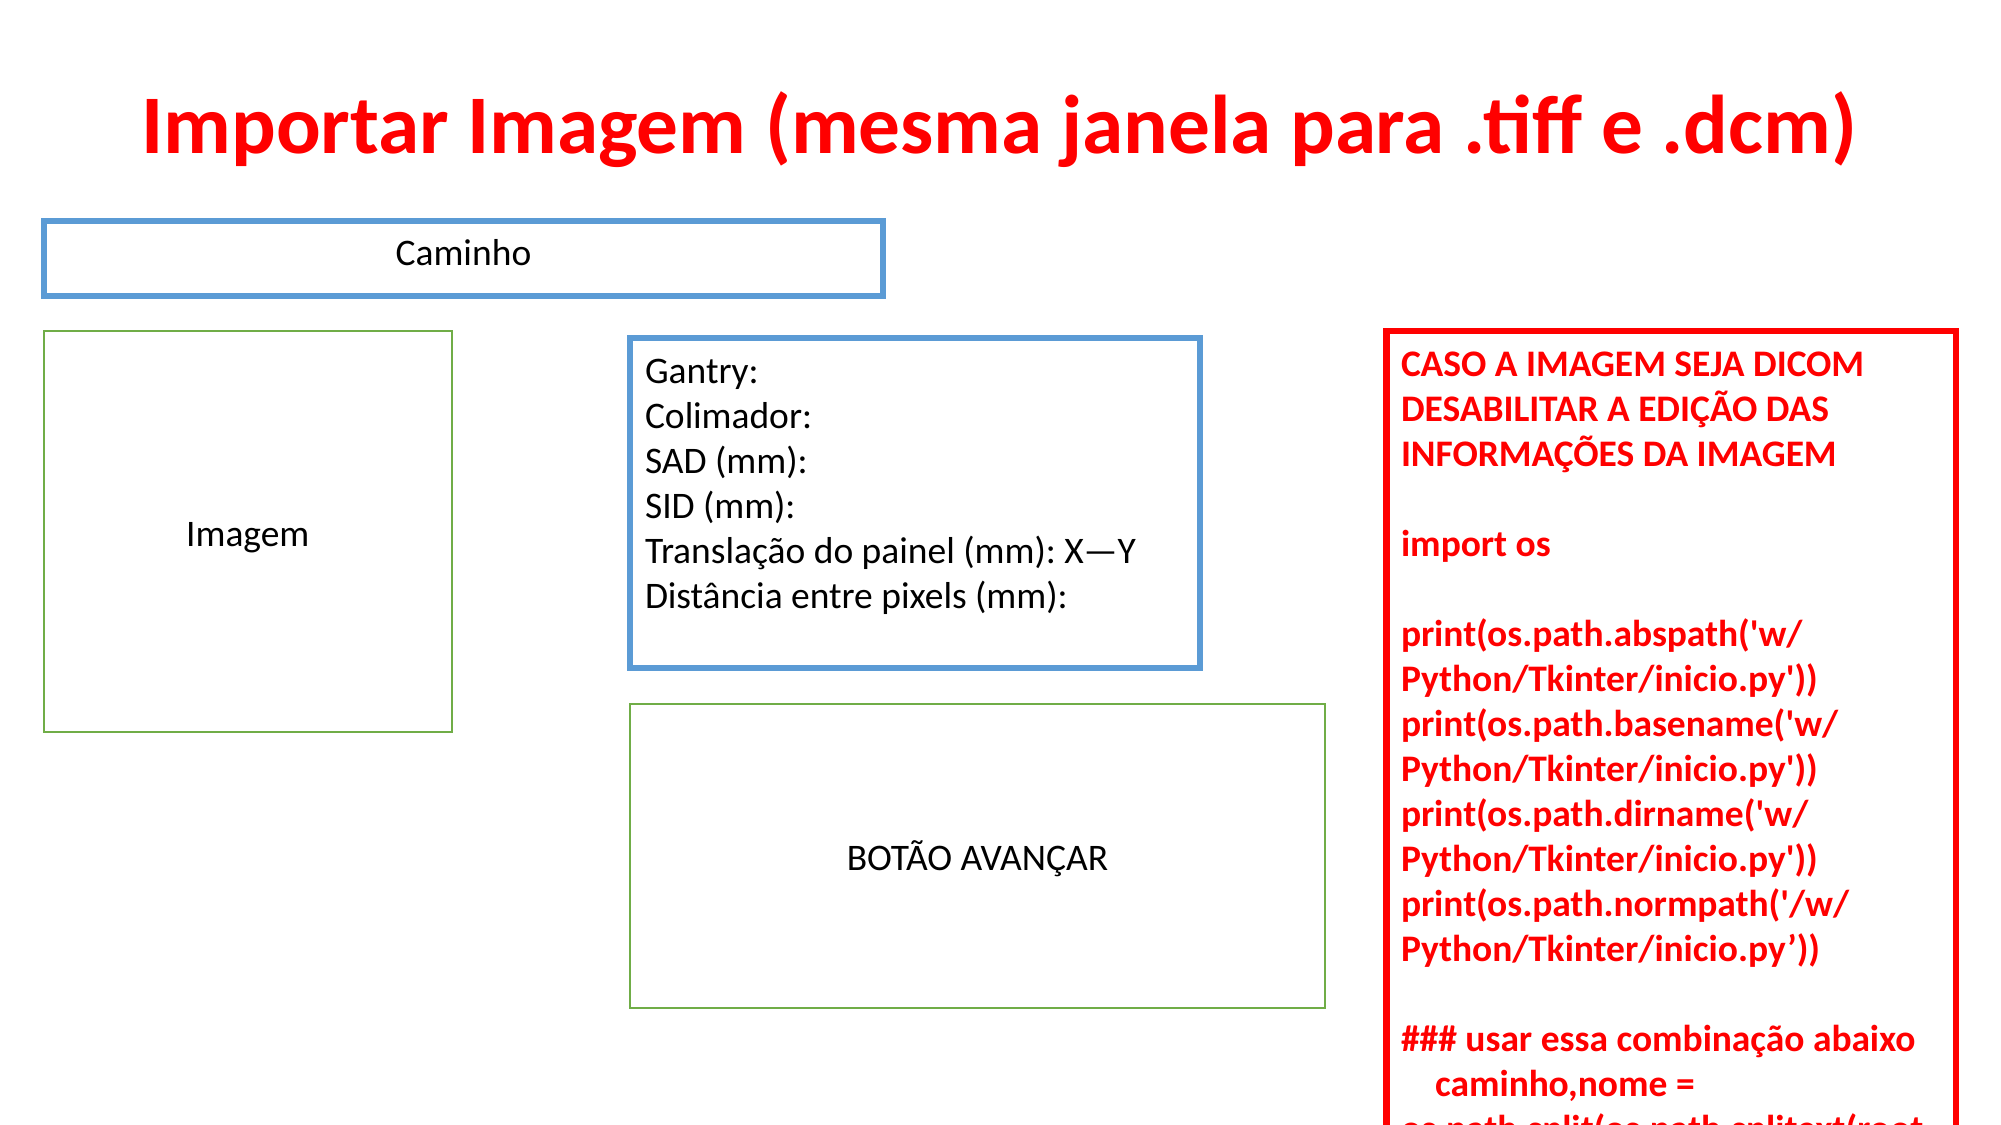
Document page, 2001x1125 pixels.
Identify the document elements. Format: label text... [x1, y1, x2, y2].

text_box BOTÃO AVANÇAR [629, 703, 1326, 1009]
text_box Caminho [43, 220, 884, 297]
text_box Importar Imagem (mesma janela para .tiff e .dcm) [0, 62, 2000, 178]
text_box CASO A IMAGEM SEJA DICOM DESABILITAR A EDIÇÃO DAS INFORMAÇÕES DA IMAGEM import os print(os.path.abspath('w/Python/Tkinter/inicio.py')) print(os.path.basename('w/Python/Tkinter/inicio.py')) print(os.path.dirname('w/Python/Tkinter/inicio.py')) print(os.path.normpath('/w/Python/Tkinter/inicio.py’)) ### usar essa combinação abaixo caminho,nome = os.path.split(os.path.splitext(root.filename)[0]) print('Caminho: ', caminho) print('Nome: ', nome) print('Nome dicom: ', caminho+'/'+nome+'.dcm') [1385, 330, 1957, 1125]
text_box Imagem [43, 330, 453, 733]
text_box Gantry: Colimador: SAD (mm): SID (mm): Translação do painel (mm): X—Y Distância entre pixels (mm): [629, 337, 1201, 669]
